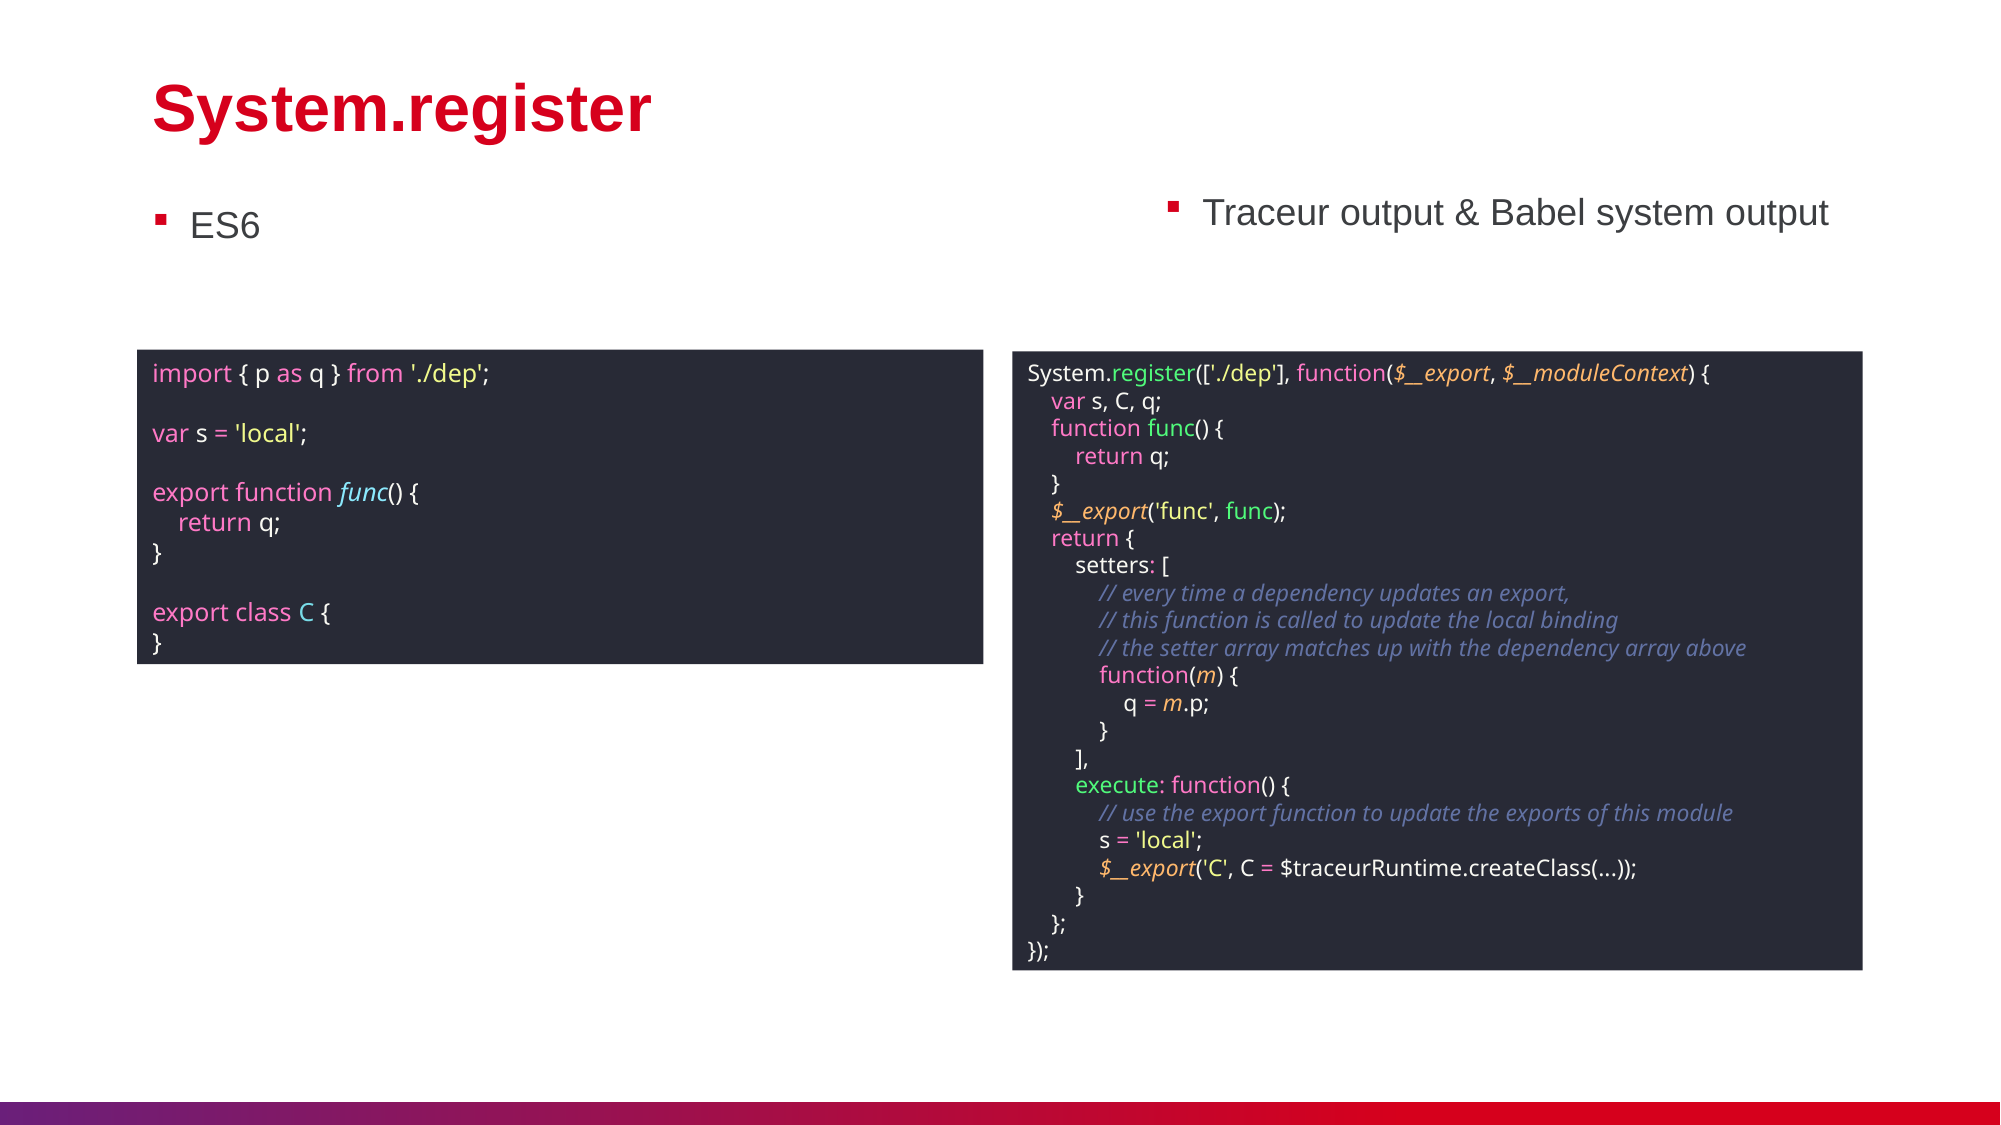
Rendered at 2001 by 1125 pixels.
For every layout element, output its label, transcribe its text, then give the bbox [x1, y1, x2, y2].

text_box import { p as q } from './dep'; var s = 'local'; export function func() { return q; } export class C { } [137, 349, 984, 665]
title System.register [137, 66, 1826, 155]
list ES6 [137, 198, 1826, 959]
list Traceur output & Babel system output [1149, 185, 2000, 322]
text_box System.register(['./dep'], function($__export, $__moduleContext) { var s, C, q; function func() { return q; } $__export('func', func); return { setters: [ // every time a dependency updates an export, // this function is called to update the local binding // the setter array matches up with the dependency array above function(m) { q = m.p; } ], execute: function() { // use the export function to update the exports of this module s = 'local'; $__export('C', C = $traceurRuntime.createClass(...)); } }; }); [1012, 351, 1863, 971]
